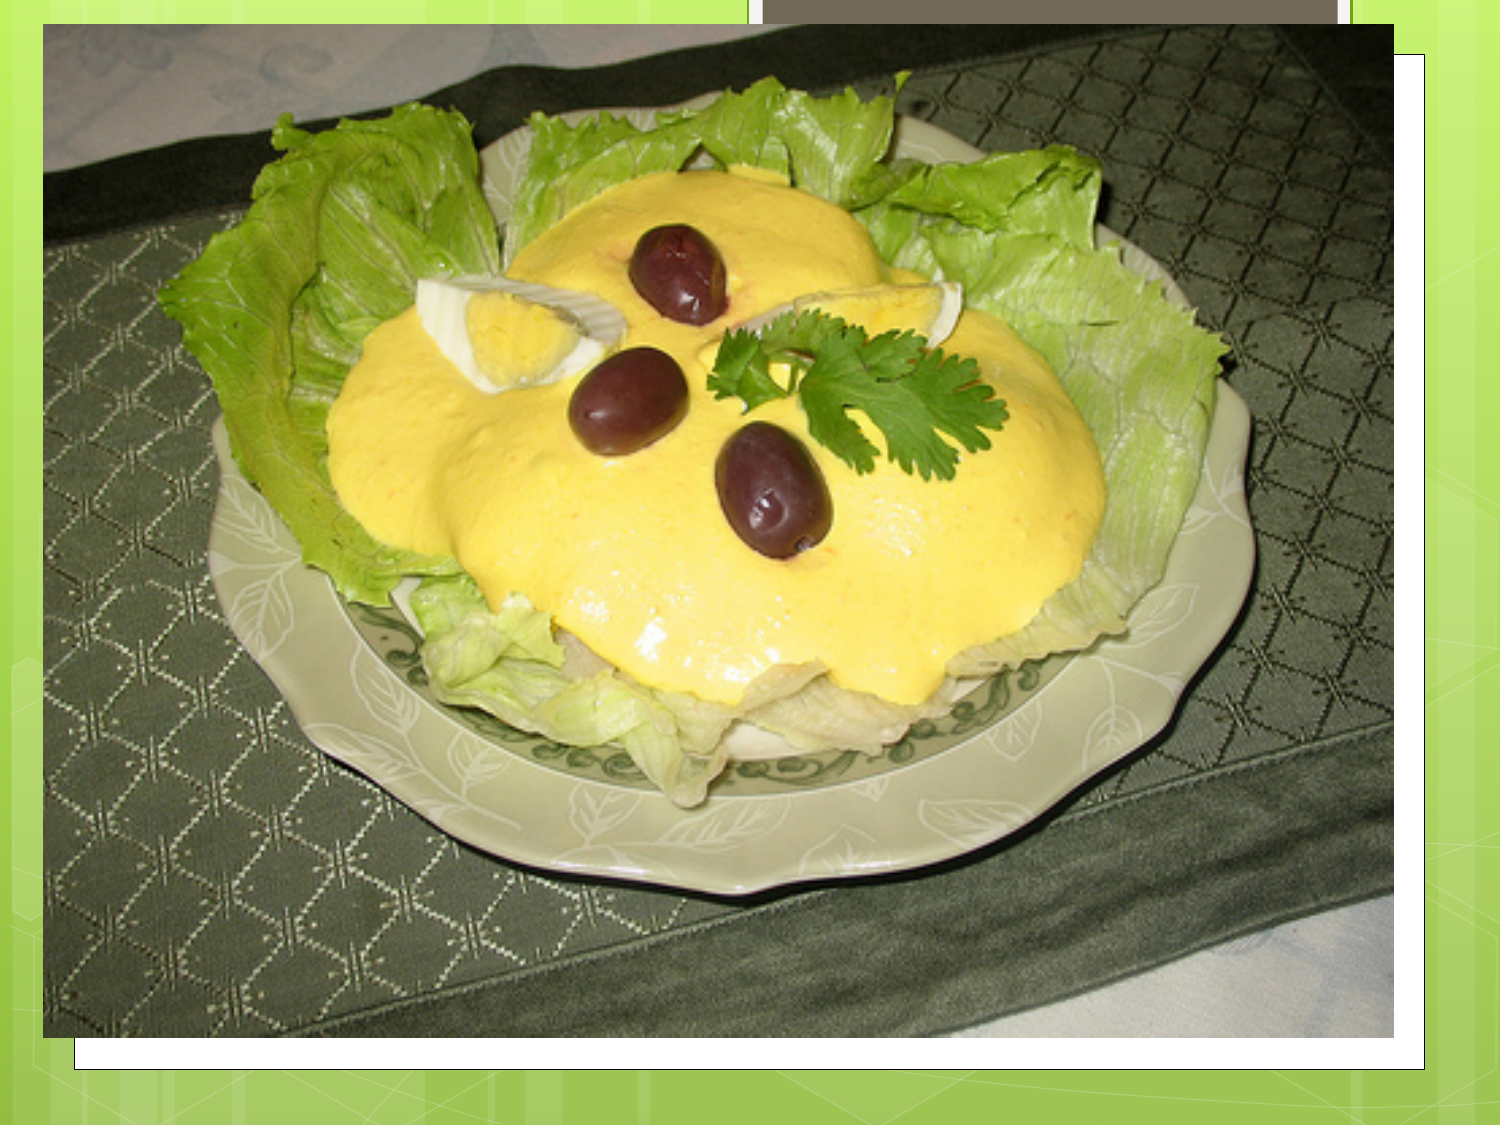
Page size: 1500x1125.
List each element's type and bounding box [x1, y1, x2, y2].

picture [43, 24, 1394, 1038]
